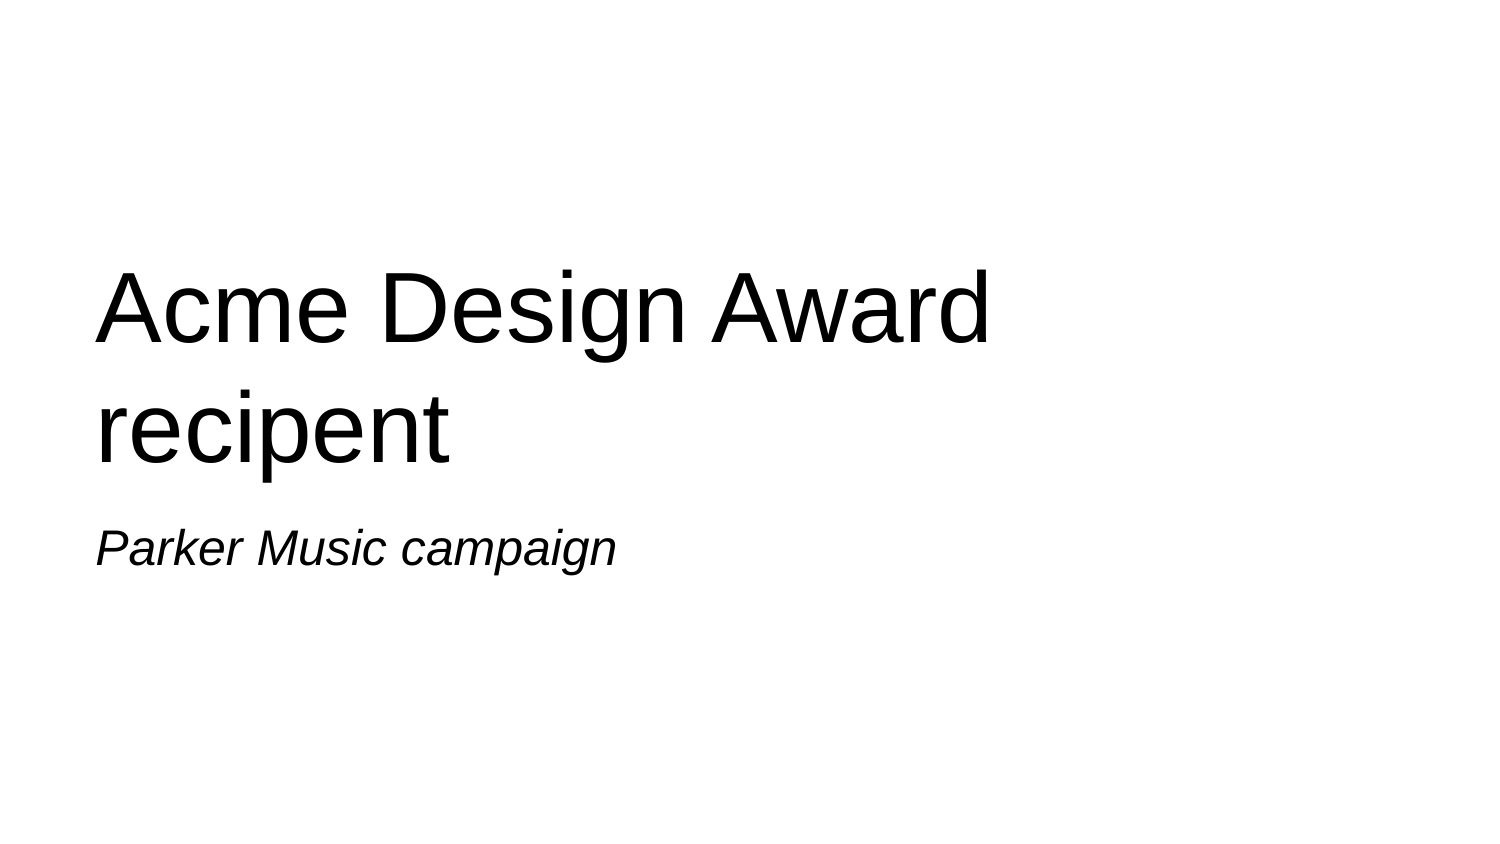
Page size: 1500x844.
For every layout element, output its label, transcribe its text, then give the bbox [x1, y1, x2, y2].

title Acme Design Award recipent Parker Music campaign [80, 73, 1125, 745]
